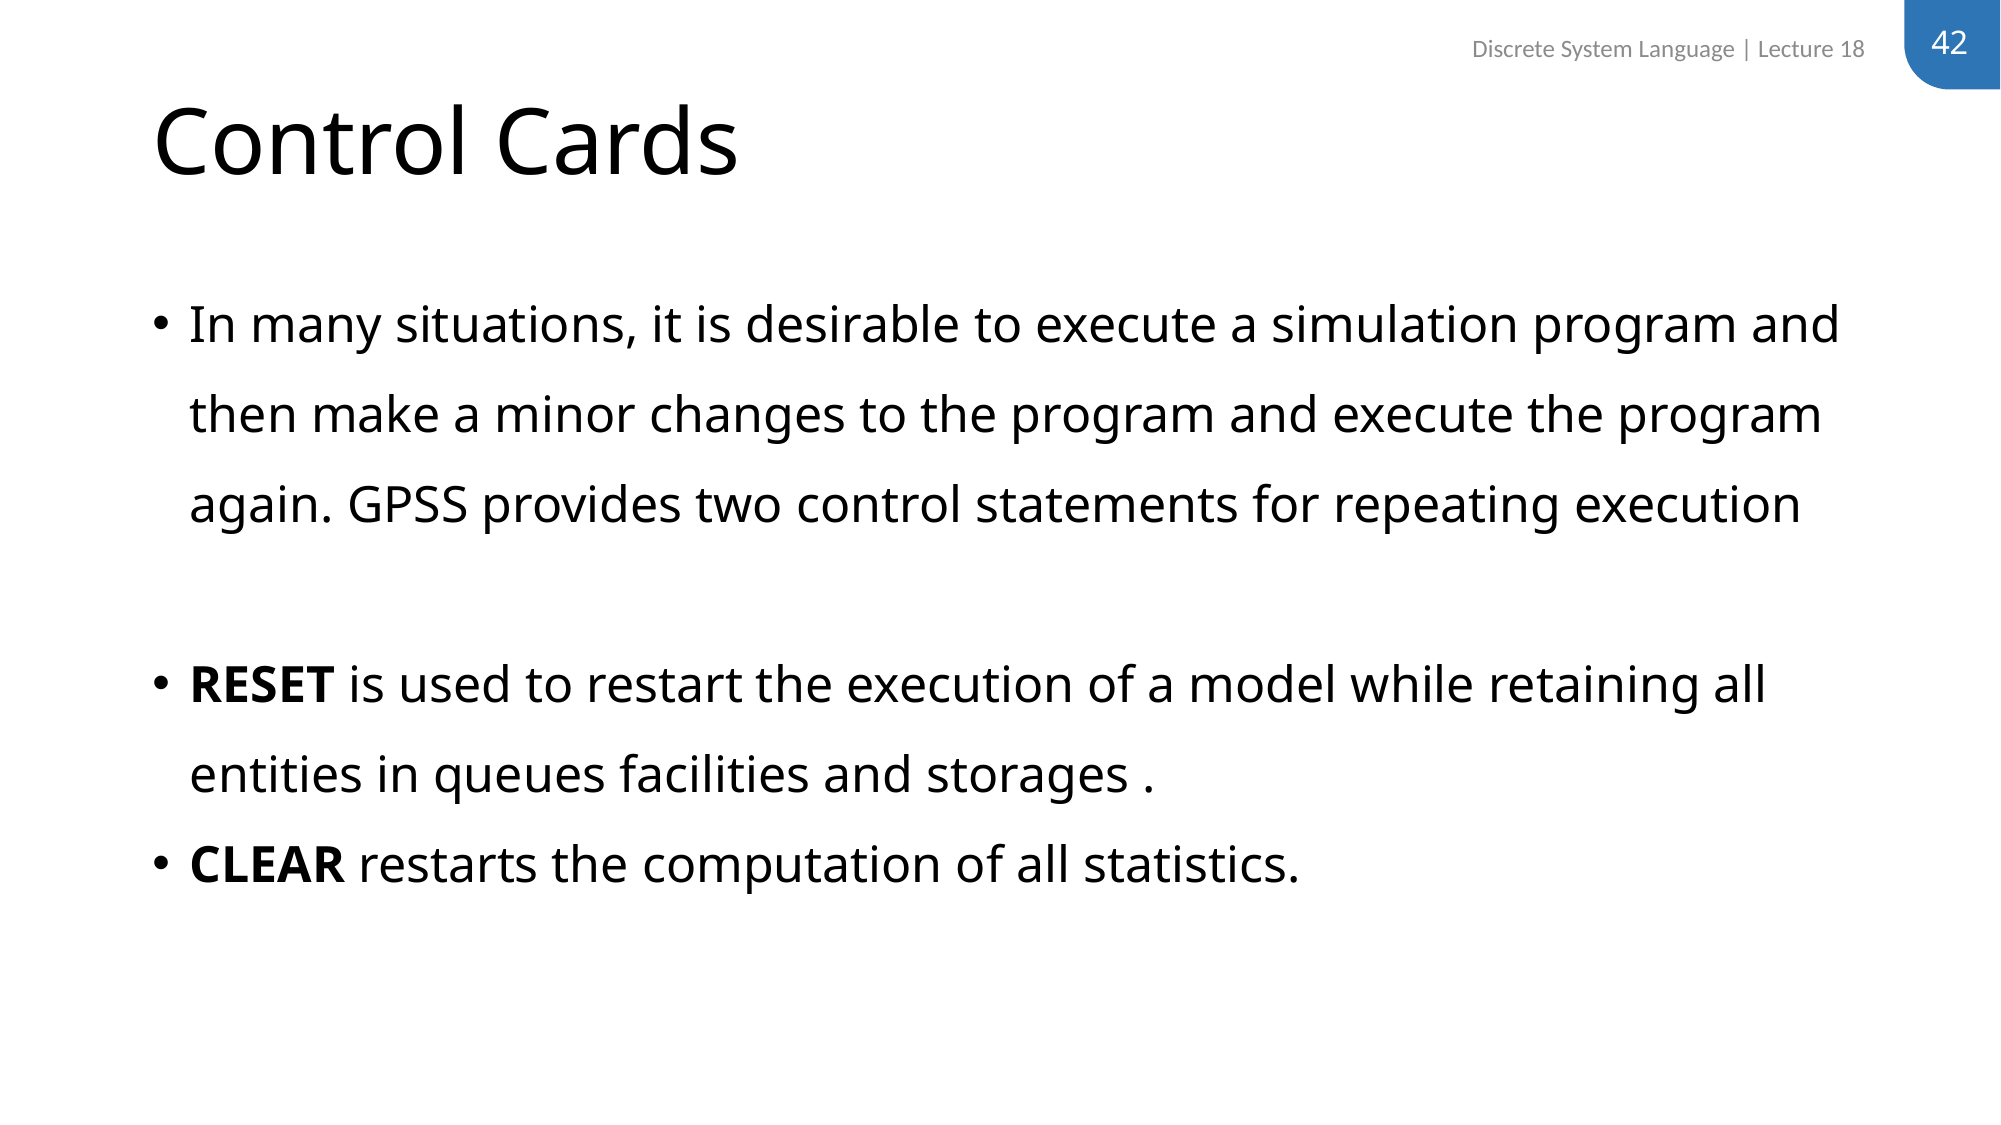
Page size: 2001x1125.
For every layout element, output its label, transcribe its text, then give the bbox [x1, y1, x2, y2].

list In many situations, it is desirable to execute a simulation program and then make a minor changes to the program and execute the program again. GPSS provides two control statements for repeating execution RESET is used to restart the execution of a model while retaining all entities in queues facilities and storages . CLEAR restarts the computation of all statistics. [137, 254, 1863, 1062]
title Control Cards [137, 59, 1863, 231]
slide_number 42 [1887, 14, 1984, 75]
footer Discrete System Language | Lecture 18 [1205, 17, 1881, 78]
